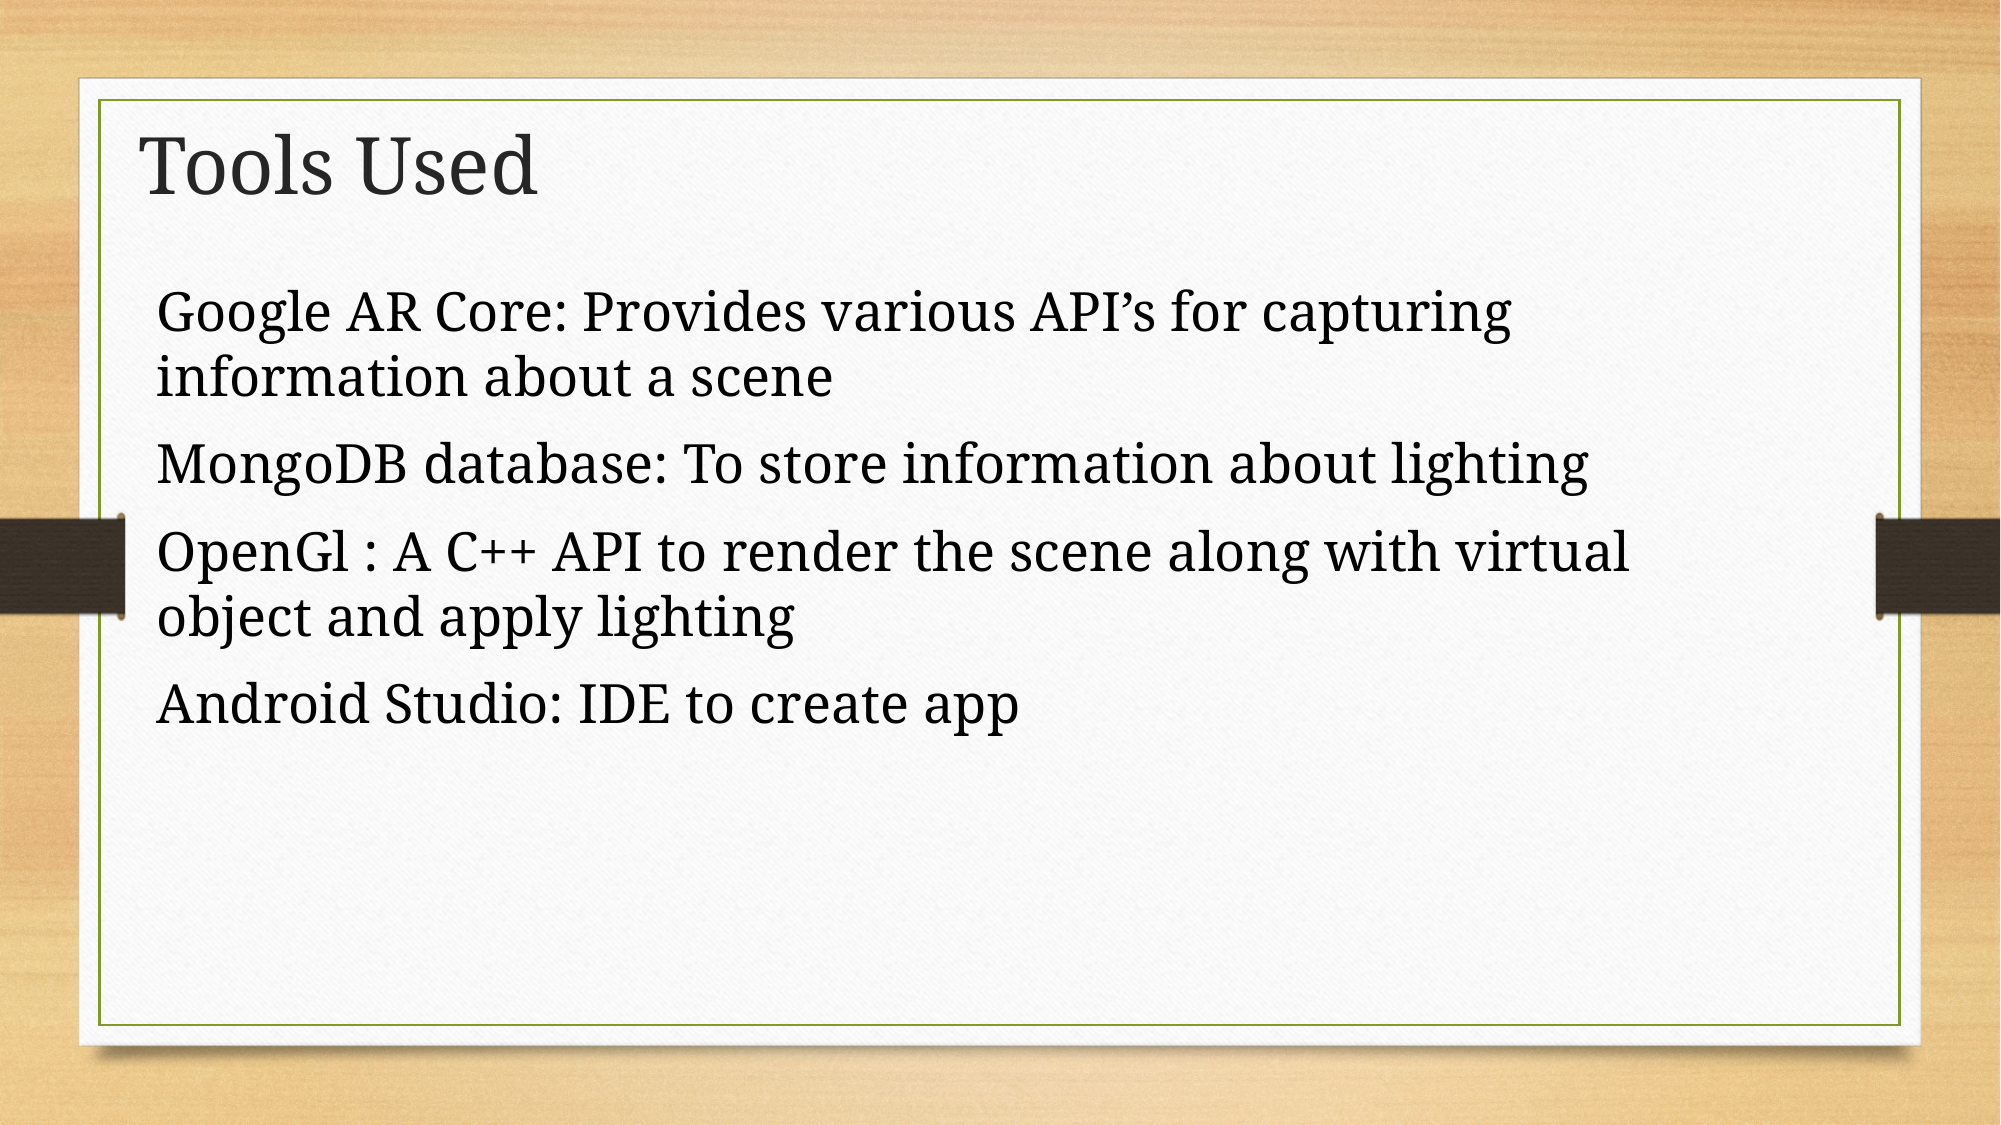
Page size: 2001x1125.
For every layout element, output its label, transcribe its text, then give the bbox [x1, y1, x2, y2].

list Google AR Core: Provides various API’s for capturing information about a scene MongoDB database: To store information about lighting OpenGl : A C++ API to render the scene along with virtual object and apply lighting Android Studio: IDE to create app [141, 269, 1789, 1108]
picture [0, 0, 2001, 1125]
title Tools Used [123, 95, 1701, 218]
